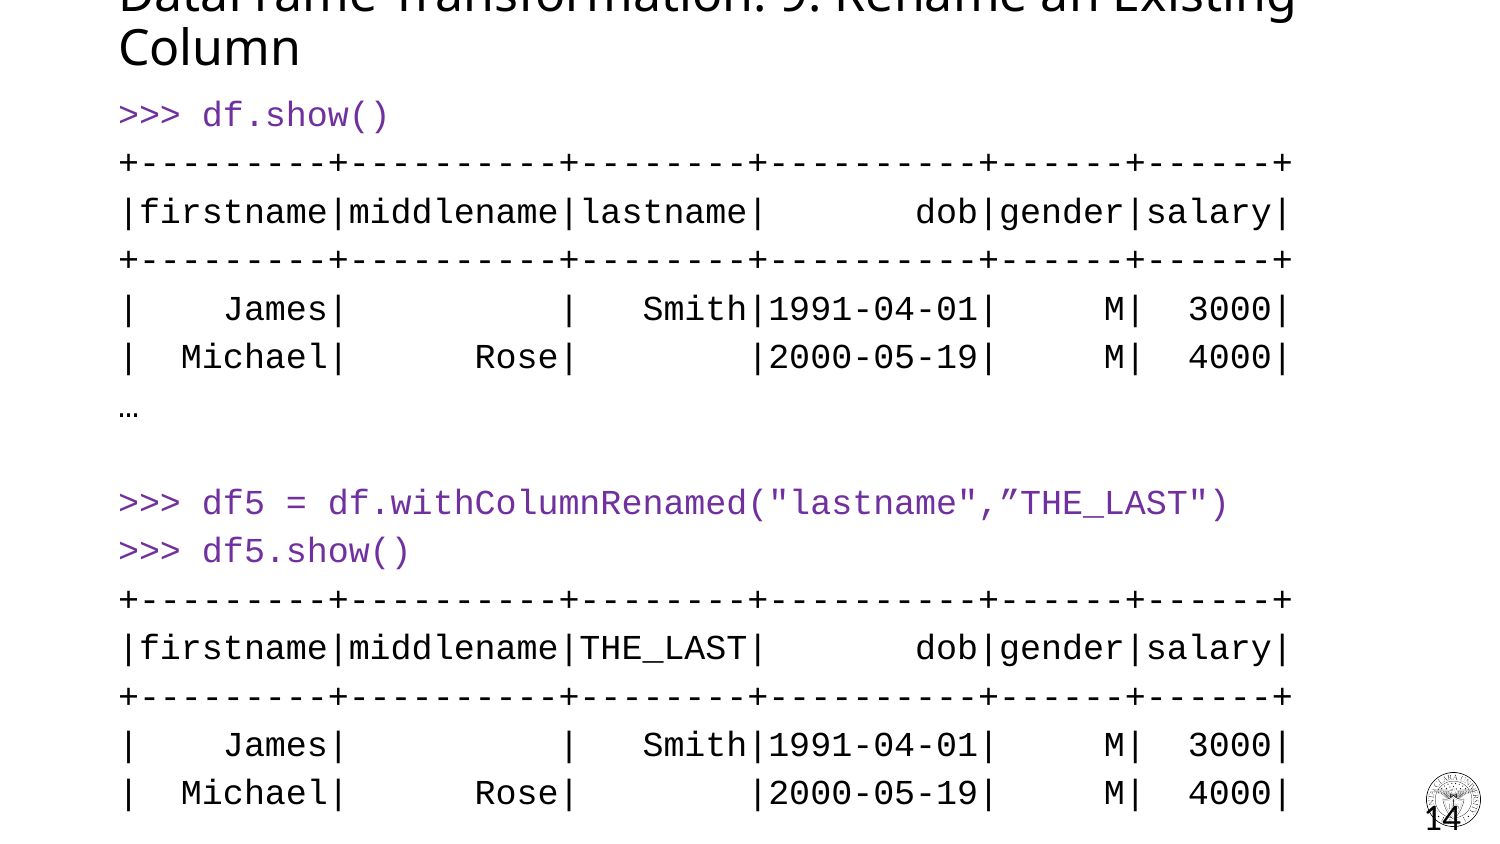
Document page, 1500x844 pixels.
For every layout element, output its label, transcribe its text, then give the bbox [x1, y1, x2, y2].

slide_number 14 [1408, 785, 1500, 830]
list >>> df.show() +---------+----------+--------+----------+------+------+ |firstname|middlename|lastname| dob|gender|salary| +---------+----------+--------+----------+------+------+ | James| | Smith|1991-04-01| M| 3000| | Michael| Rose| |2000-05-19| M| 4000| … >>> df5 = df.withColumnRenamed("lastname",”THE_LAST") >>> df5.show() +---------+----------+--------+----------+------+------+ |firstname|middlename|THE_LAST| dob|gender|salary| +---------+----------+--------+----------+------+------+ | James| | Smith|1991-04-01| M| 3000| | Michael| Rose| |2000-05-19| M| 4000| … [103, 83, 1409, 844]
picture [1426, 772, 1481, 785]
title DataFrame Transformation: 9. Rename an Existing Column [103, 27, 1397, 83]
